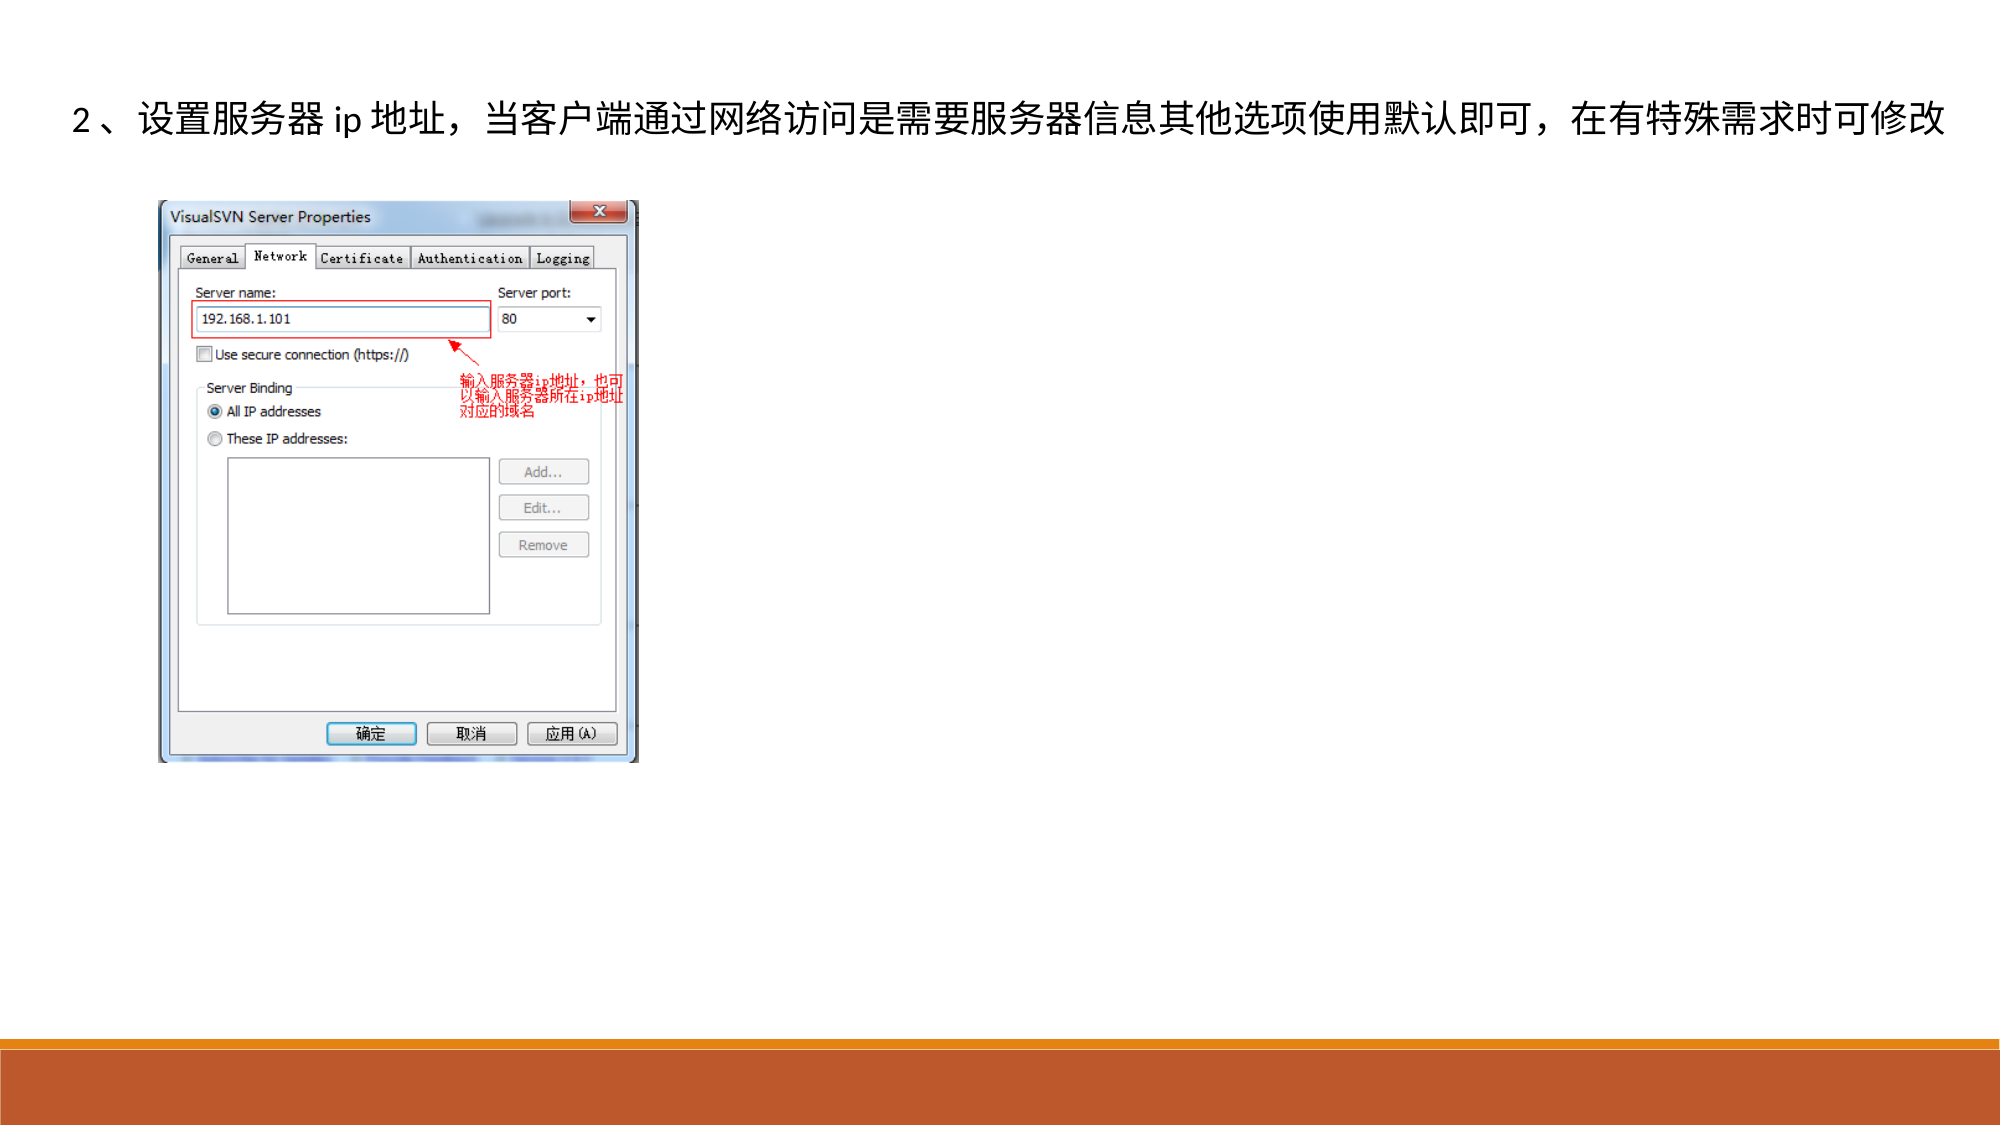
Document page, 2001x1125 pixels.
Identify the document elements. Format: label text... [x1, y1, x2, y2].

picture [158, 199, 639, 764]
text_box 2、设置服务器ip地址，当客户端通过网络访问是需要服务器信息其他选项使用默认即可，在有特殊需求时可修改 [41, 60, 1977, 175]
